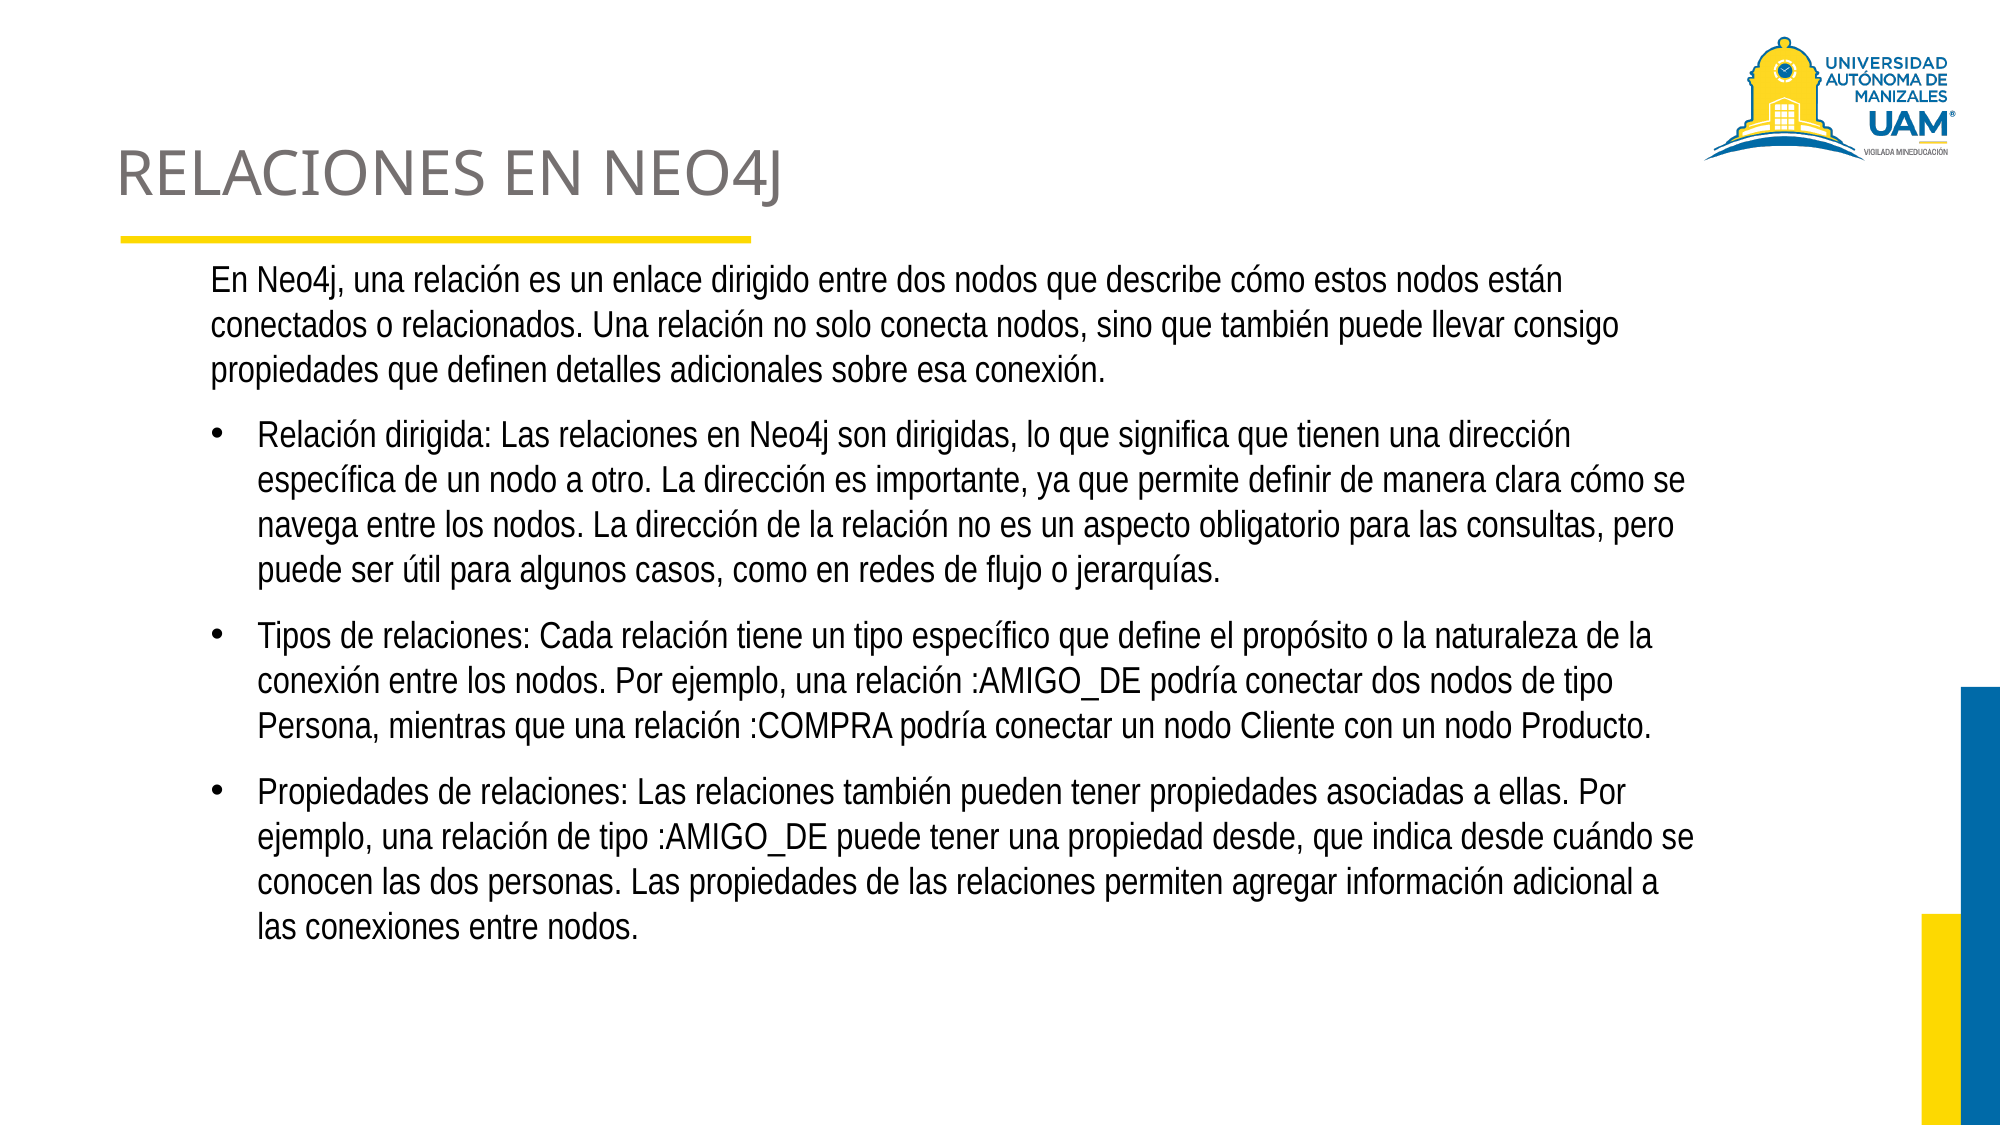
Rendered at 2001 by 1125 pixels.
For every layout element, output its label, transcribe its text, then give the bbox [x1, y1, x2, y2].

text_box [120, 236, 752, 244]
list En Neo4j, una relación es un enlace dirigido entre dos nodos que describe cómo estos nodos están conectados o relacionados. Una relación no solo conecta nodos, sino que también puede llevar consigo propiedades que definen detalles adicionales sobre esa conexión. Relación dirigida: Las relaciones en Neo4j son dirigidas, lo que significa que tienen una dirección específica de un nodo a otro. La dirección es importante, ya que permite definir de manera clara cómo se navega entre los nodos. La dirección de la relación no es un aspecto obligatorio para las consultas, pero puede ser útil para algunos casos, como en redes de flujo o jerarquías. Tipos de relaciones: Cada relación tiene un tipo específico que define el propósito o la naturaleza de la conexión entre los nodos. Por ejemplo, una relación :AMIGO_DE podría conectar dos nodos de tipo Persona, mientras que una relación :COMPRA podría conectar un nodo Cliente con un nodo Producto. Propiedades de relaciones: Las relaciones también pueden tener propiedades asociadas a ellas. Por ejemplo, una relación de tipo :AMIGO_DE puede tener una propiedad desde, que indica desde cuándo se conocen las dos personas. Las propiedades de las relaciones permiten agregar información adicional a las conexiones entre nodos. [120, 247, 1721, 1035]
picture [1683, 13, 1976, 184]
title RELACIONES EN NEO4J [100, 90, 1826, 260]
